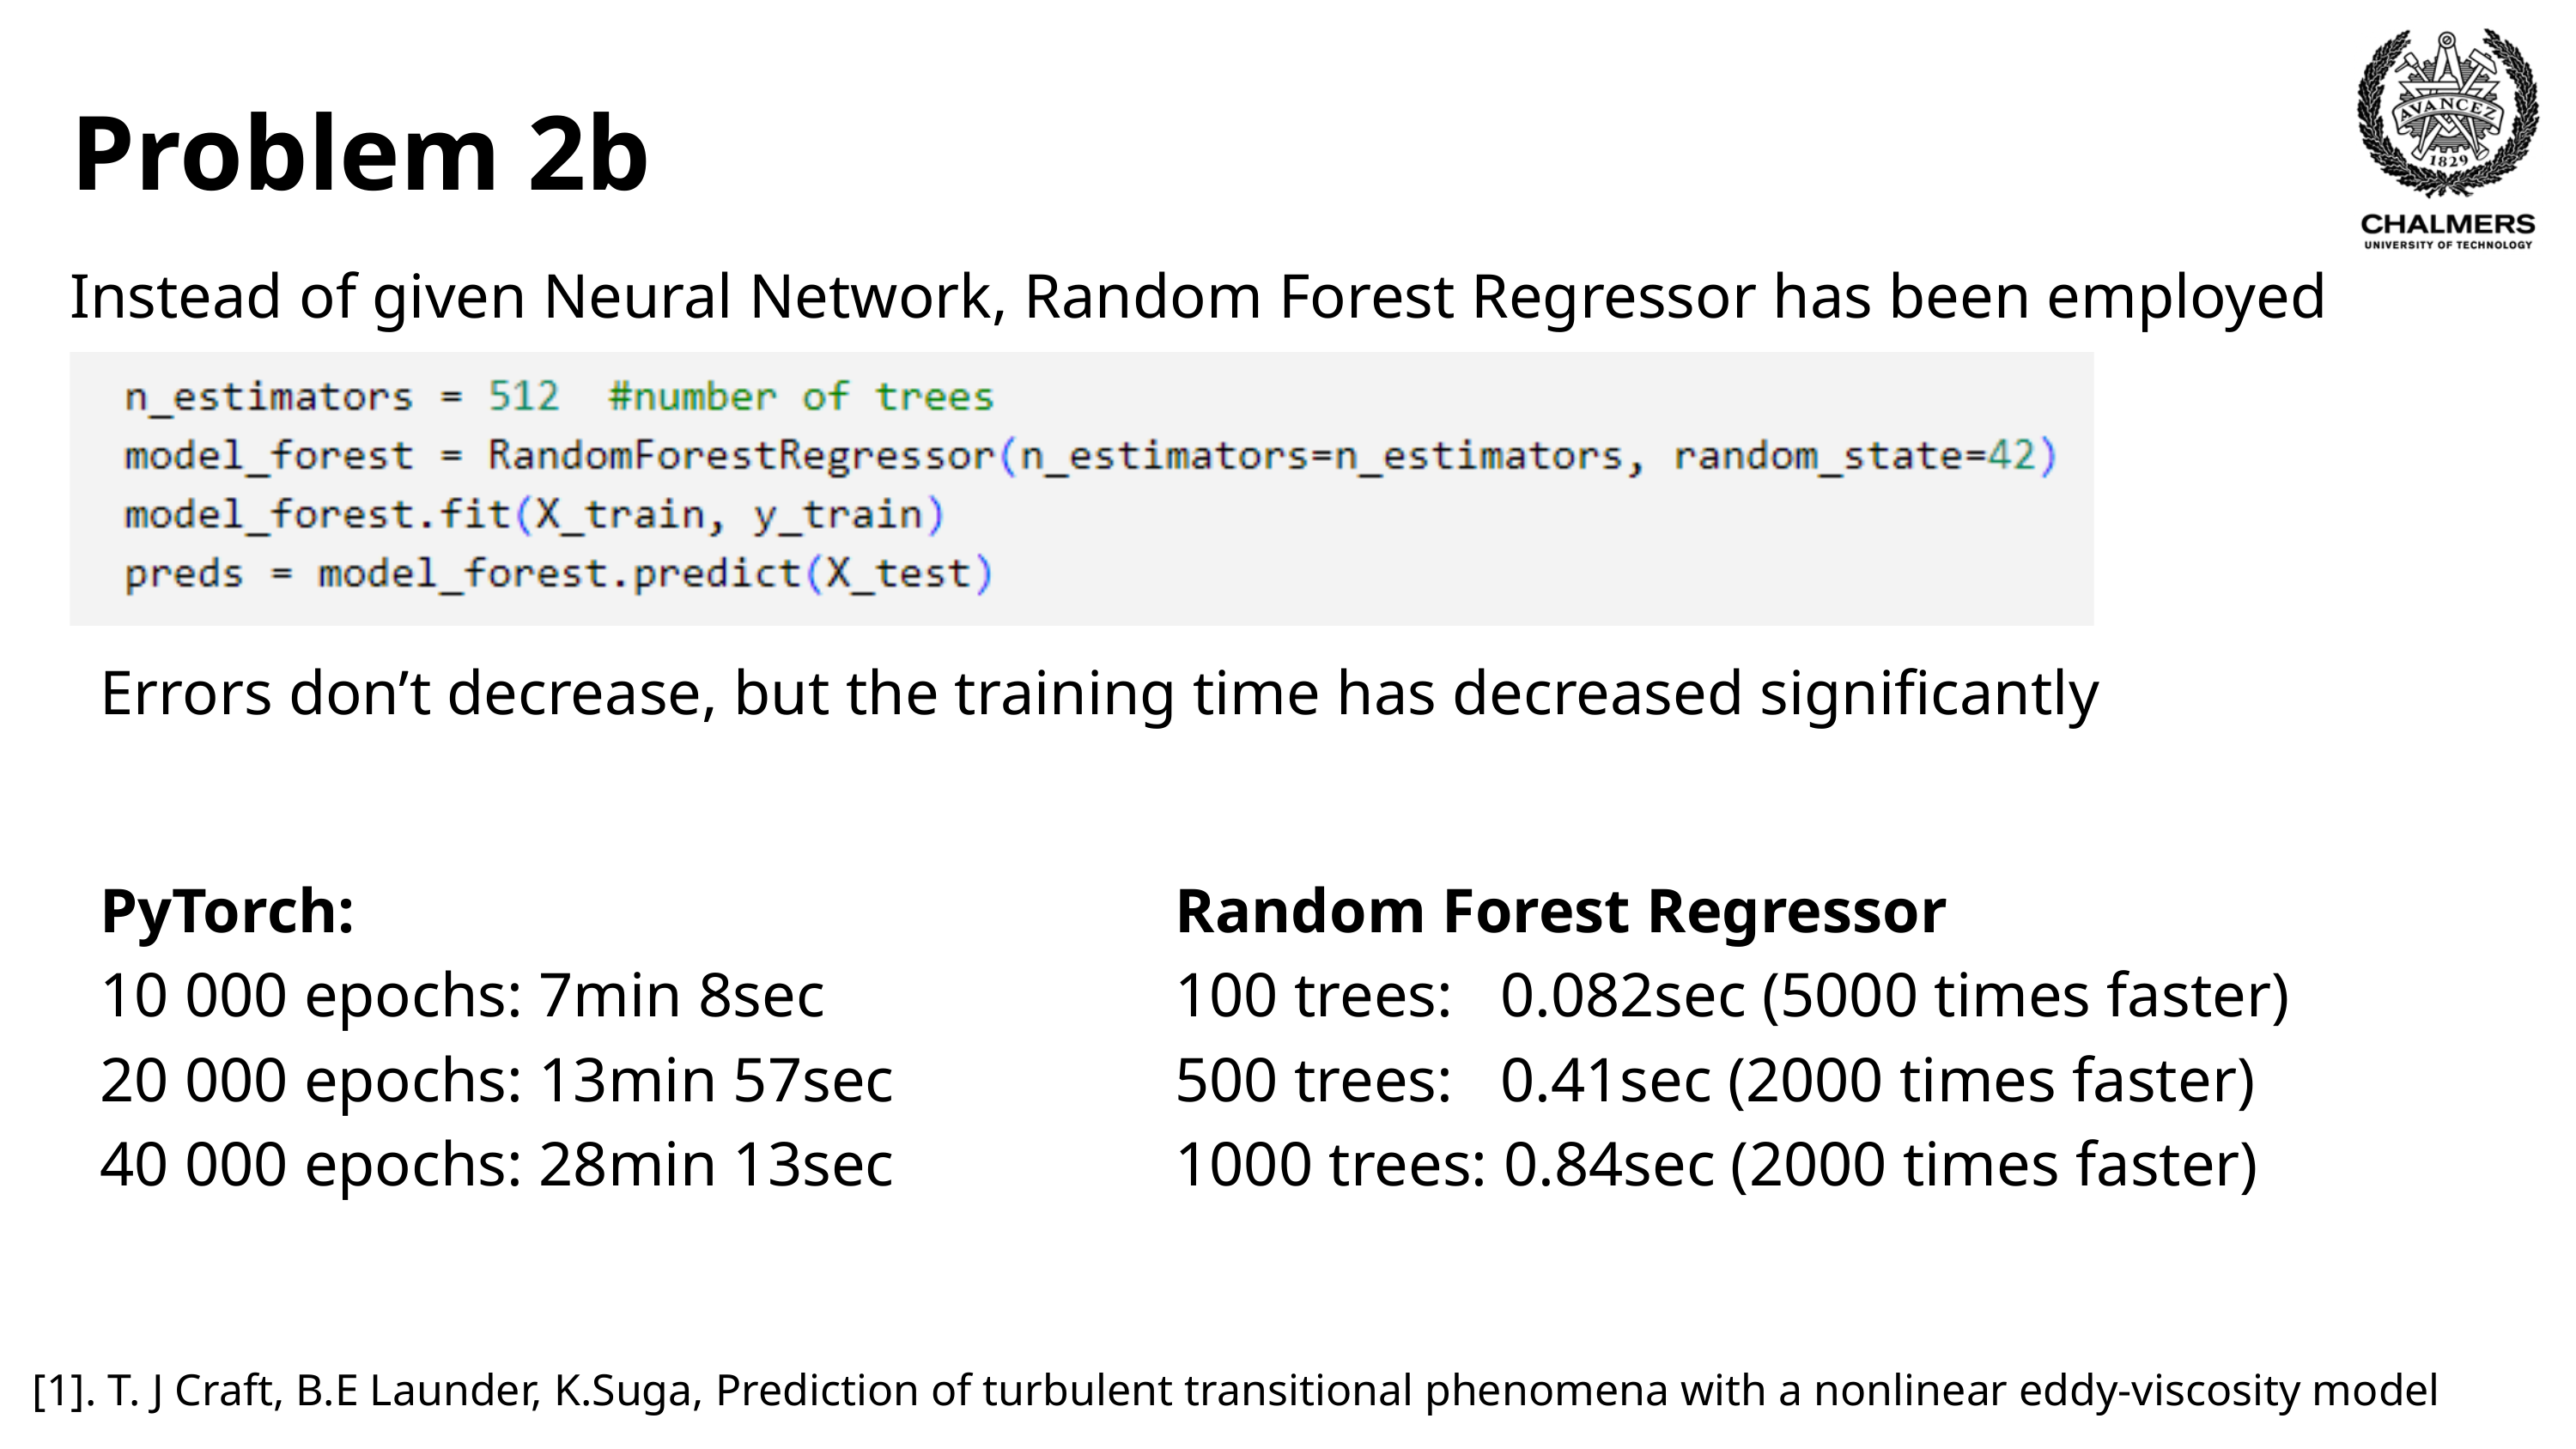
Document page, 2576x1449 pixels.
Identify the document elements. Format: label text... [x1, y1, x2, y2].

text_box Random Forest Regressor 100 trees: 0.082sec (5000 times faster) 500 trees: 0.41sec (2000 times faster) 1000 trees: 0.84sec (2000 times faster) [1175, 859, 2378, 1367]
text_box [2354, 27, 2543, 255]
text_box [1]. T. J Craft, B.E Launder, K.Suga, Prediction of turbulent transitional phenomena with a nonlinear eddy-viscosity model [0, 1354, 2525, 1415]
text_box PyTorch: 10 000 epochs: 7min 8sec 20 000 epochs: 13min 57sec 40 000 epochs: 28min 13sec [100, 859, 958, 1367]
text_box Problem 2b [70, 67, 653, 211]
text_box Instead of given Neural Network, Random Forest Regressor has been employed [70, 245, 2449, 330]
text_box Errors don’t decrease, but the training time has decreased significantly [100, 642, 2124, 727]
text_box [70, 352, 2094, 626]
